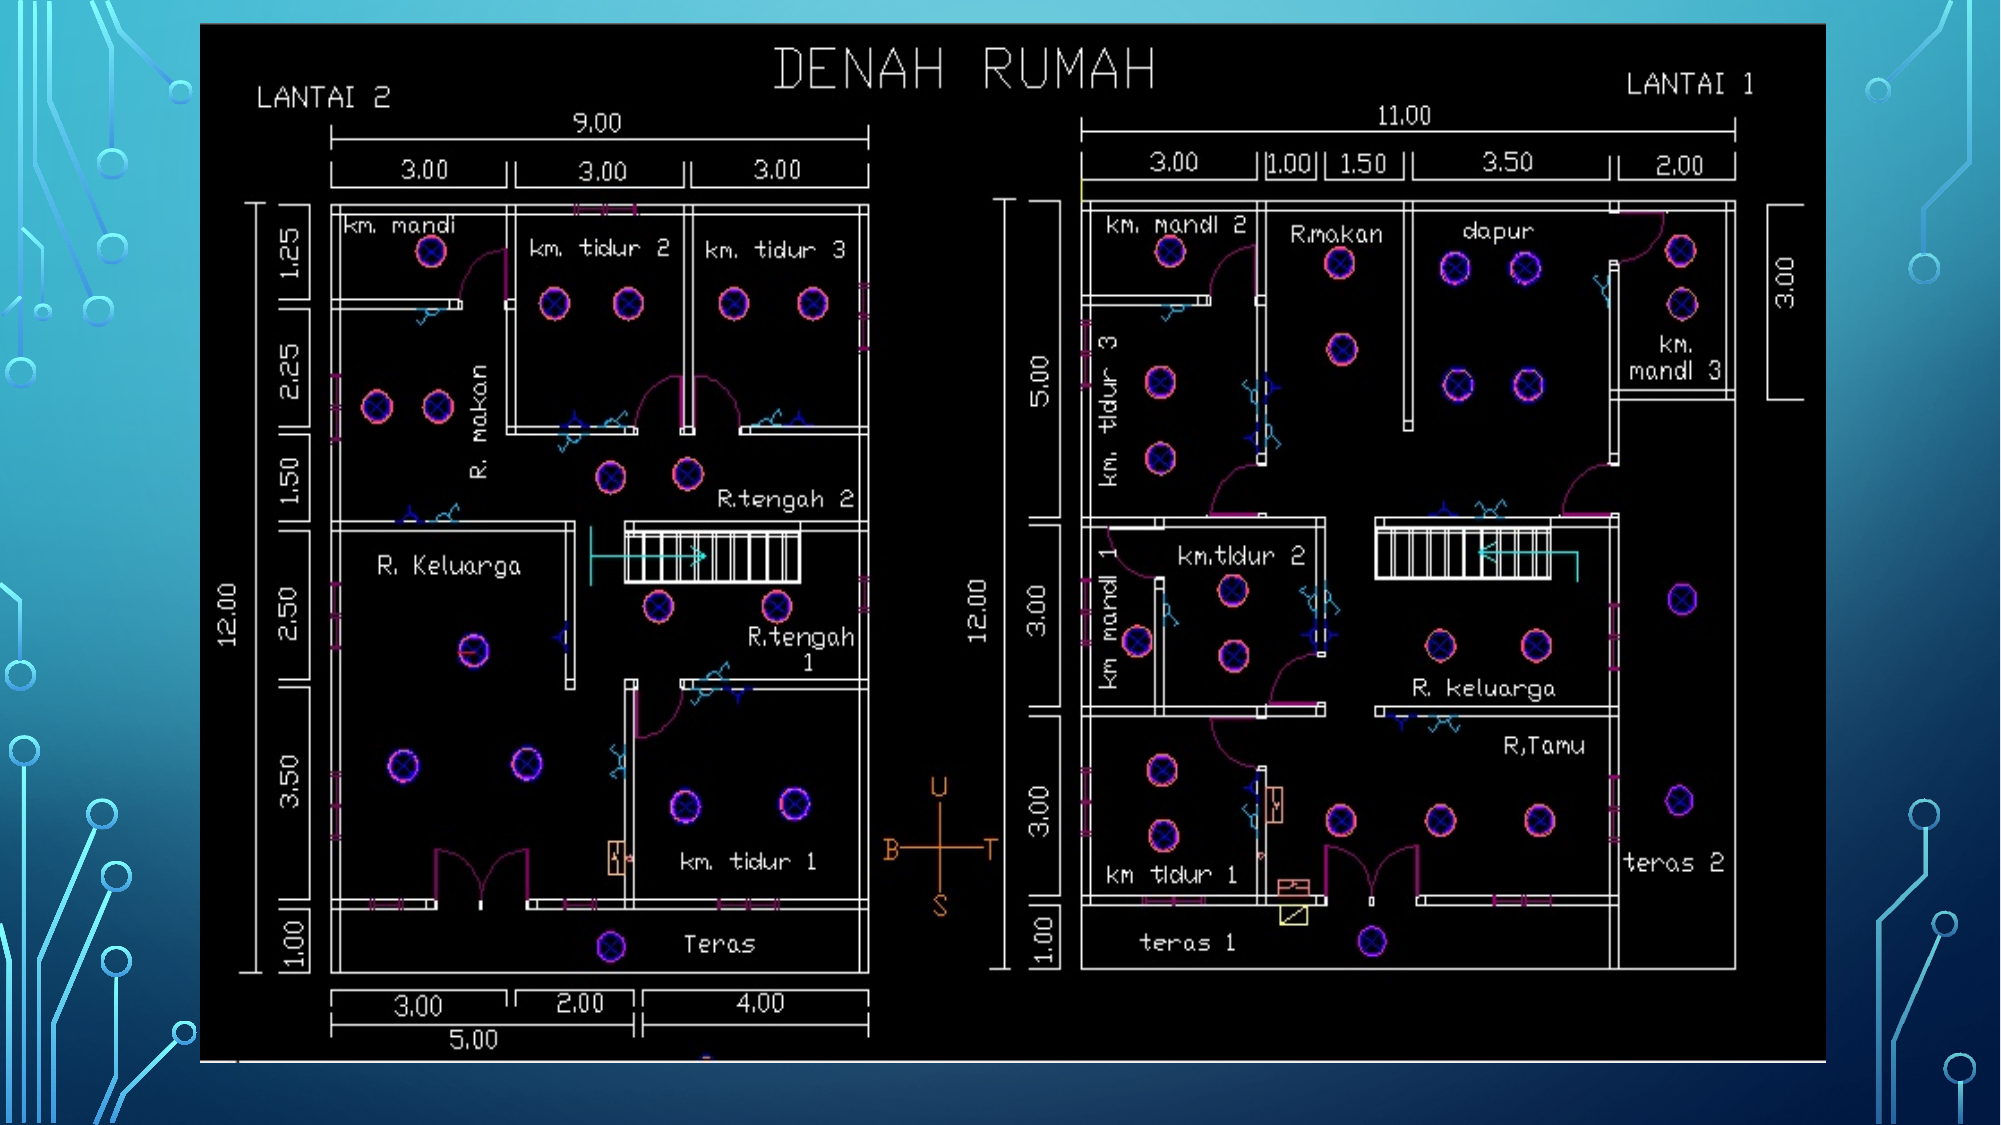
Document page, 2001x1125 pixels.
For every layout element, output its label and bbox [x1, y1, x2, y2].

picture [200, 23, 1826, 1063]
